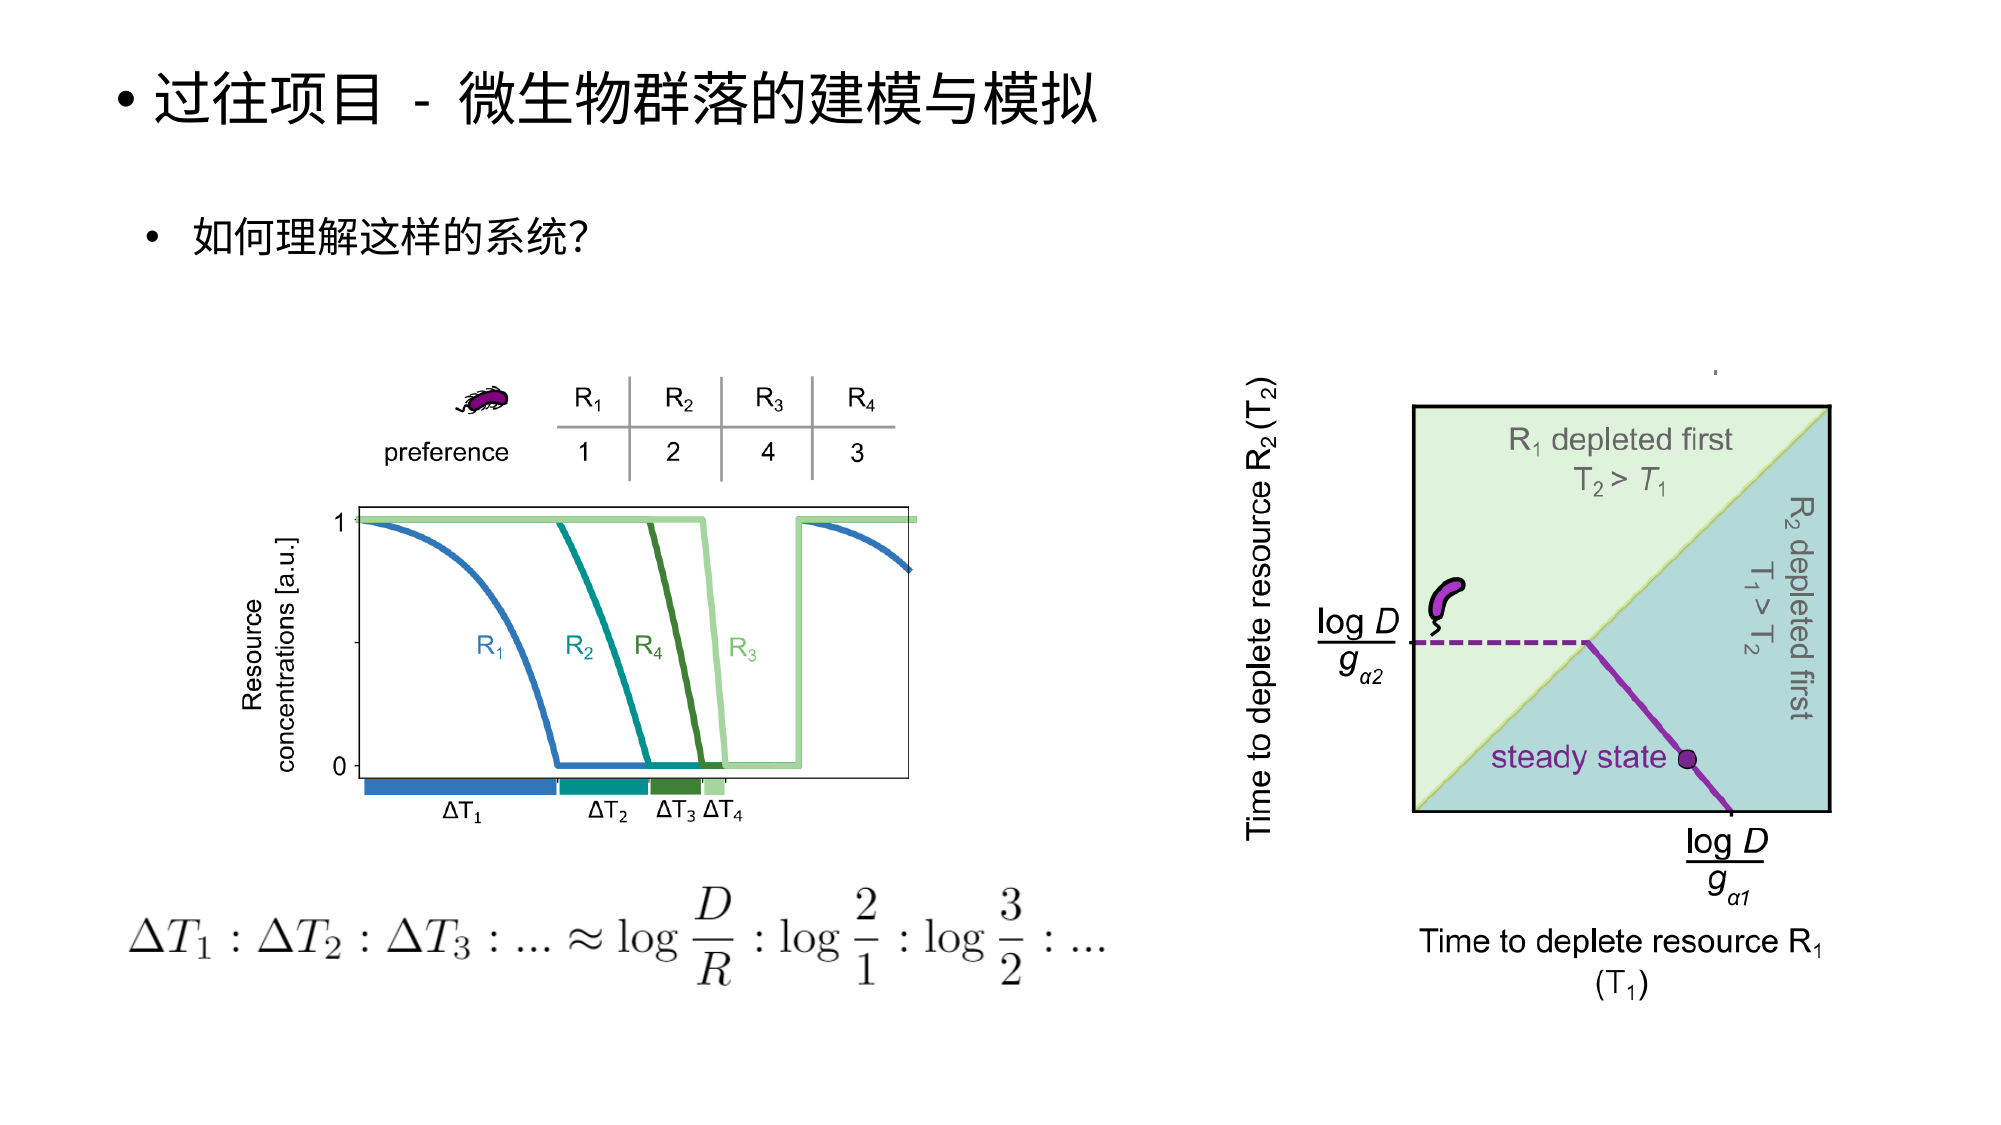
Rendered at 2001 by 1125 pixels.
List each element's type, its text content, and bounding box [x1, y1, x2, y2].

picture [215, 364, 930, 851]
text_box 如何理解这样的系统？ [130, 203, 1729, 269]
list 过往项目 - 微生物群落的建模与模拟 [100, 62, 1826, 1043]
picture [1222, 370, 1867, 1018]
picture [115, 871, 1117, 1006]
